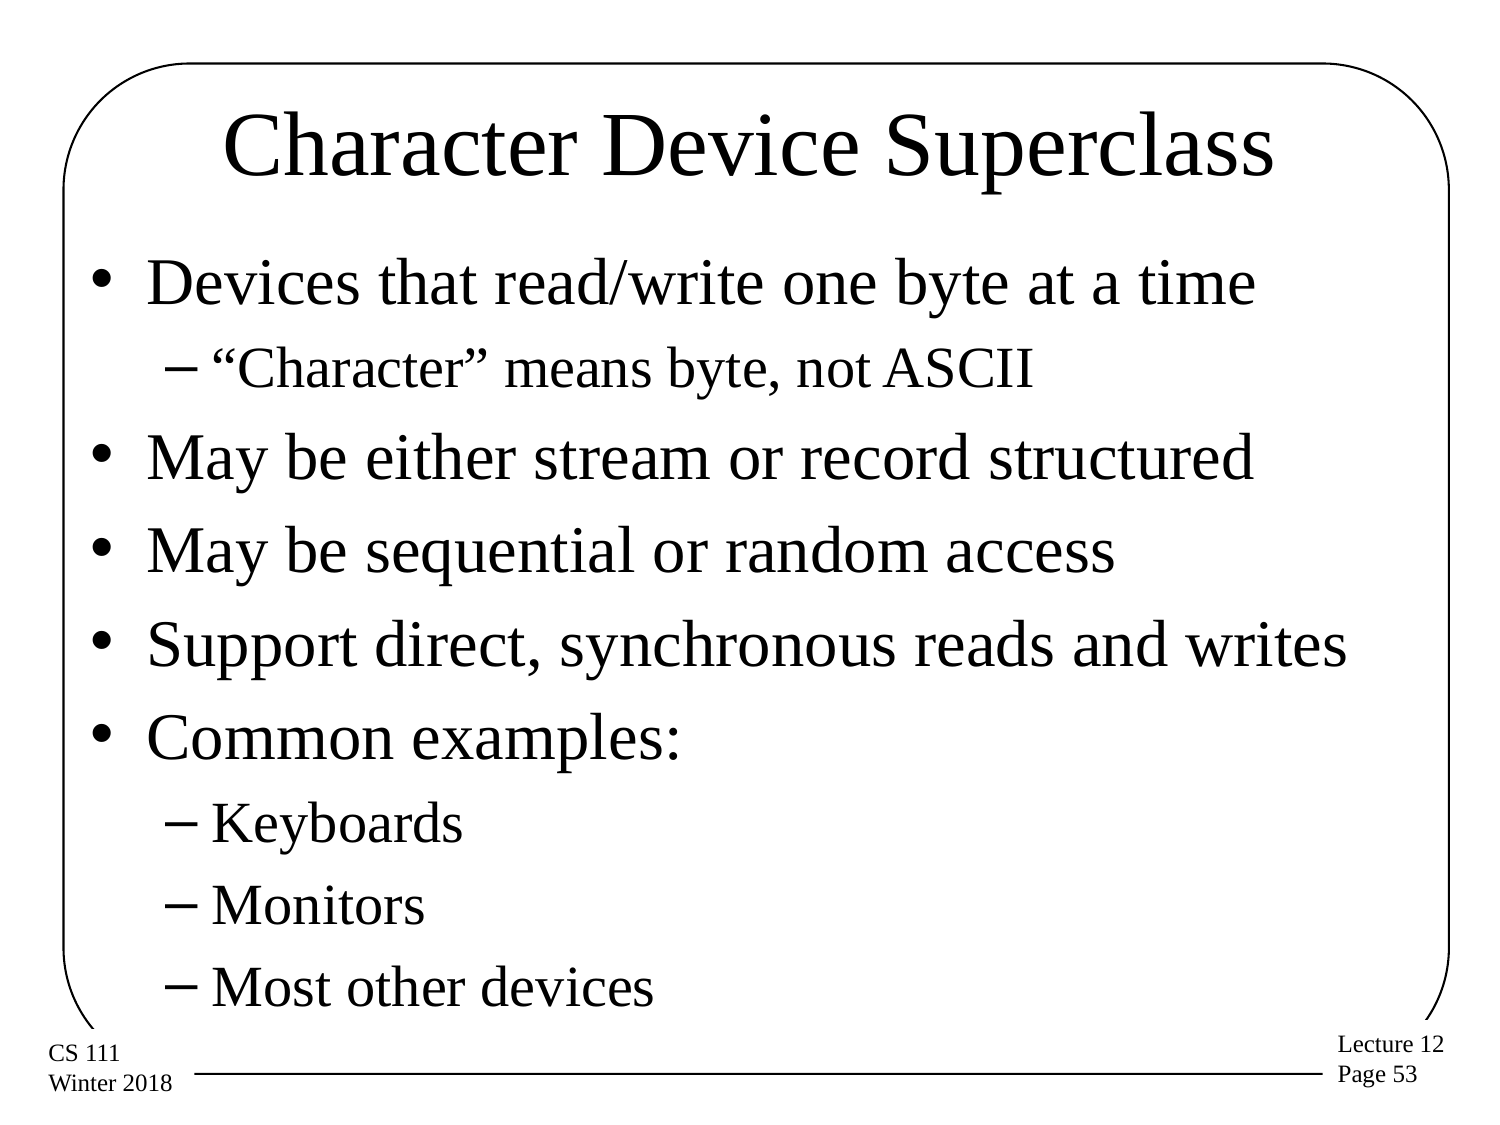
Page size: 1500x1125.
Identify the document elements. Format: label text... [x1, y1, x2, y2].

list Devices that read/write one byte at a time “Character” means byte, not ASCII May be either stream or record structured May be sequential or random access Support direct, synchronous reads and writes Common examples: Keyboards Monitors Most other devices [74, 229, 1426, 973]
title Character Device Superclass [74, 44, 1426, 229]
